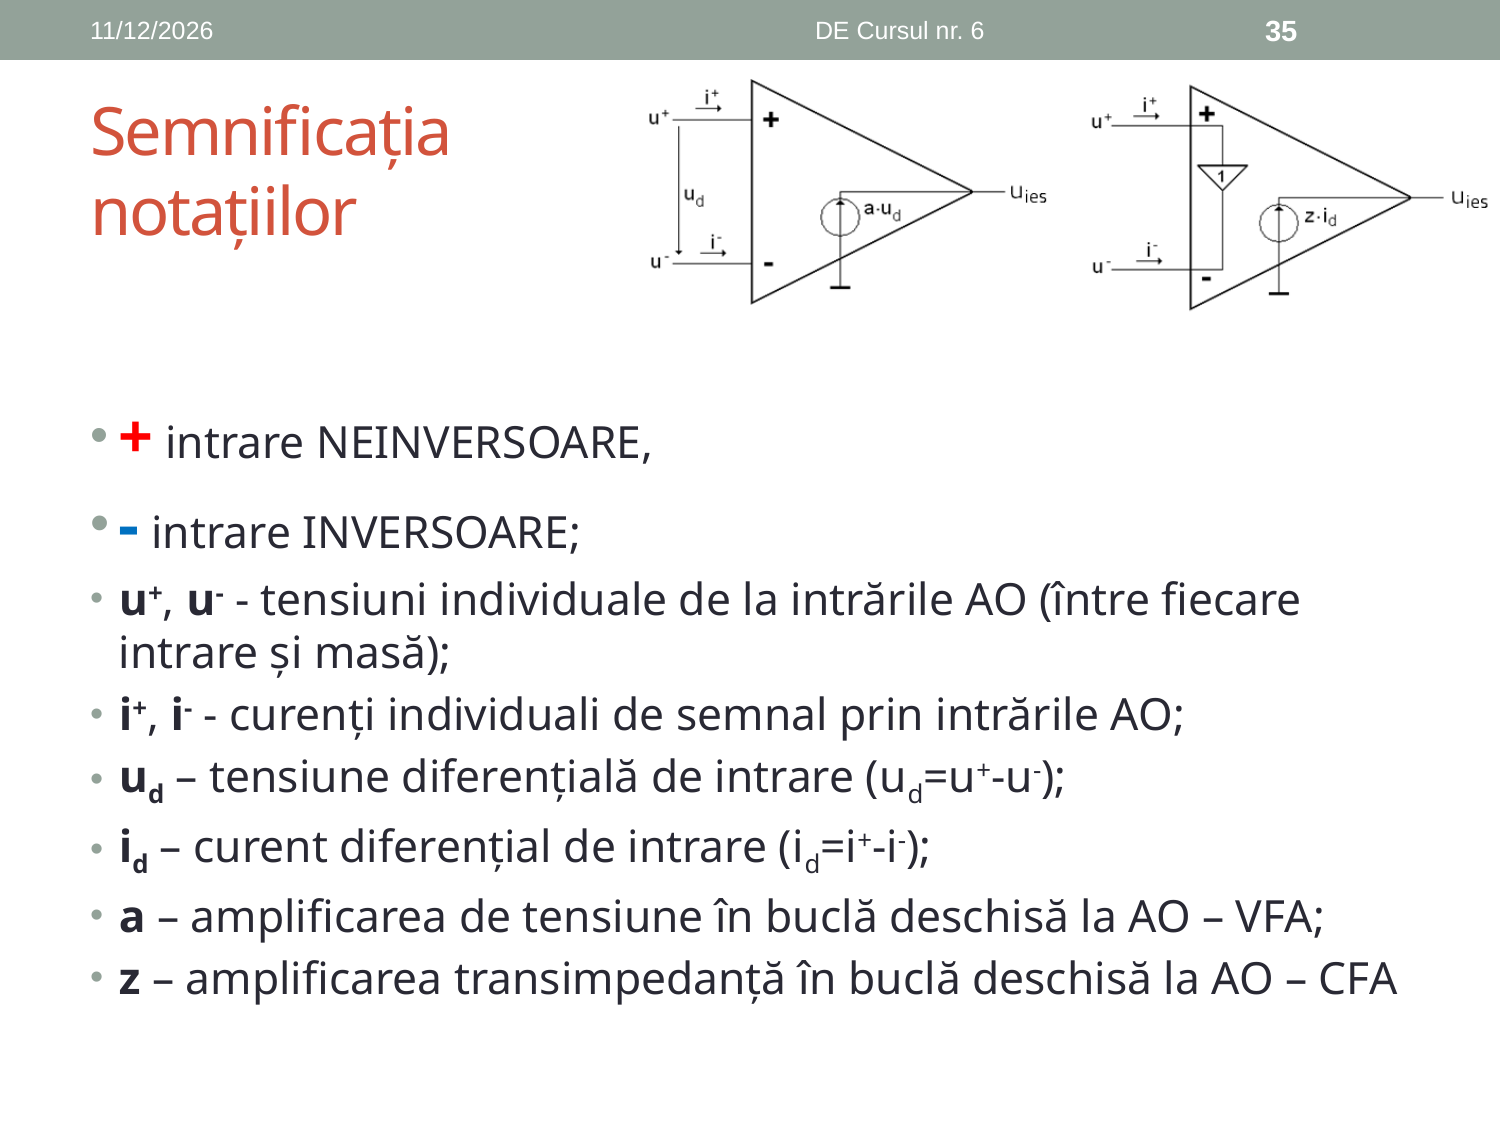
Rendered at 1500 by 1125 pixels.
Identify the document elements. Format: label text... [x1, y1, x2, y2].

slide_number 35 [1250, 3, 1425, 57]
footer DE Cursul nr. 6 [562, 3, 1238, 57]
list + intrare NEINVERSOARE, - intrare INVERSOARE; u+, u- - tensiuni individuale de la intrările AO (între fiecare intrare şi masă); i+, i- - curenți individuali de semnal prin intrările AO; ud – tensiune diferențială de intrare (ud=u+-u-); id – curent diferențial de intrare (id=i+-i-); a – amplificarea de tensiune în buclă deschisă la AO – VFA; z – amplificarea transimpedanță în buclă deschisă la AO – CFA [75, 262, 1425, 1063]
picture [641, 62, 1498, 322]
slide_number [75, 3, 550, 57]
title Semnificația notațiilor [75, 87, 639, 250]
